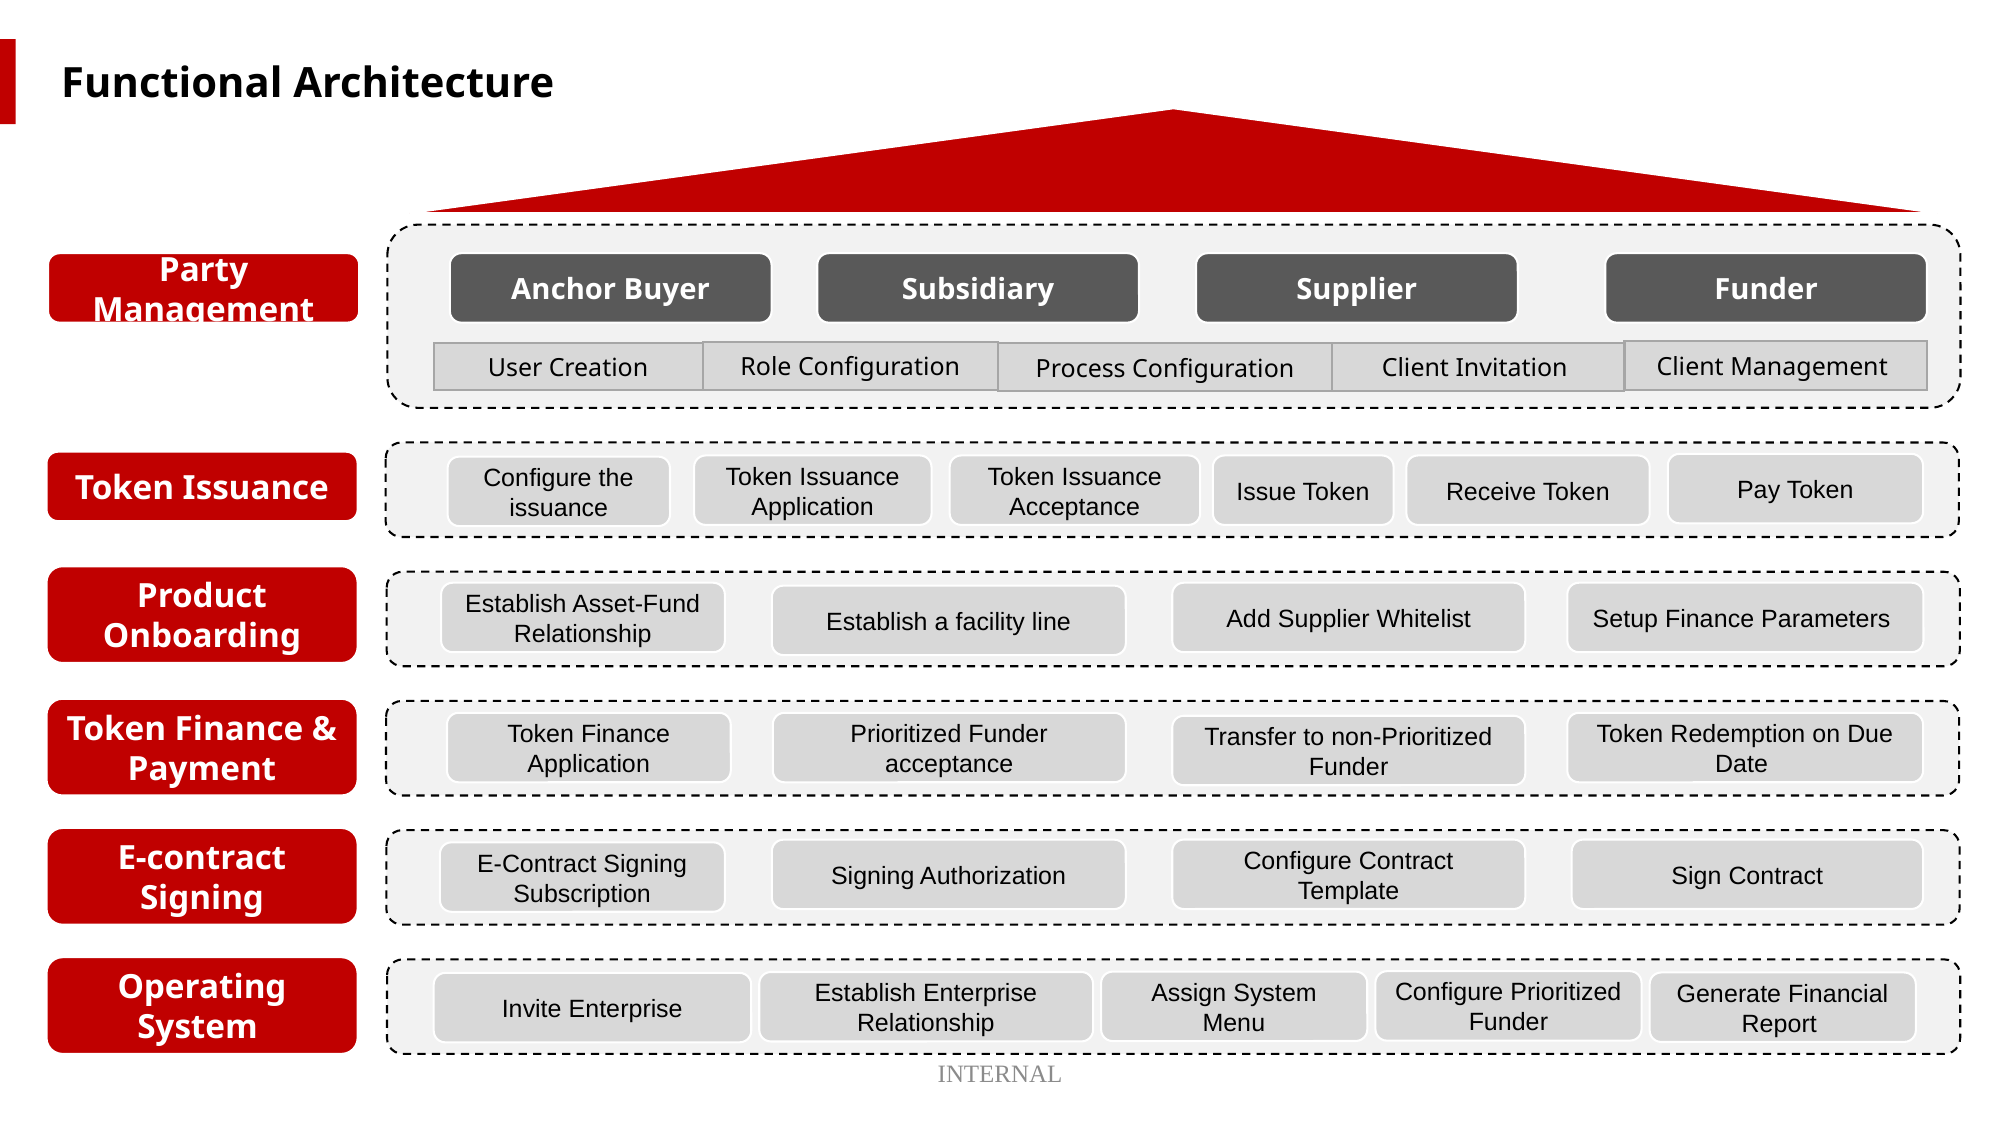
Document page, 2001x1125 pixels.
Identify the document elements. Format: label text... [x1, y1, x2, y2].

text_box [384, 699, 1961, 797]
text_box [385, 829, 1961, 926]
text_box [385, 570, 1961, 668]
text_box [441, 582, 1924, 656]
text_box [0, 38, 17, 125]
text_box Token Finance & Payment [45, 697, 359, 797]
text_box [433, 253, 1928, 391]
footer INTERNAL [662, 1043, 1338, 1103]
text_box Token Issuance Acceptance [948, 454, 1202, 526]
text_box Receive Token [1405, 454, 1651, 526]
text_box Configure Contract Template [1171, 838, 1527, 911]
text_box Party Management [46, 252, 361, 324]
text_box [386, 223, 1962, 409]
text_box Operating System [45, 956, 359, 1055]
text_box [384, 441, 1960, 539]
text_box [433, 971, 1916, 1043]
text_box Pay Token [1666, 452, 1925, 525]
text_box Product Onboarding [45, 565, 359, 665]
text_box E-contract Signing [45, 826, 359, 926]
text_box [385, 958, 1962, 1055]
text_box Issue Token [1211, 454, 1395, 526]
text_box E-Contract Signing Subscription [438, 841, 726, 913]
text_box Functional Architecture [46, 48, 1117, 113]
text_box Sign Contract [1570, 838, 1925, 911]
text_box Token Issuance Application [693, 454, 933, 526]
text_box Configure the issuance [446, 455, 672, 528]
text_box Signing Authorization [770, 838, 1127, 911]
text_box [409, 107, 1938, 215]
text_box Token Issuance [45, 450, 359, 523]
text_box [447, 712, 1924, 786]
